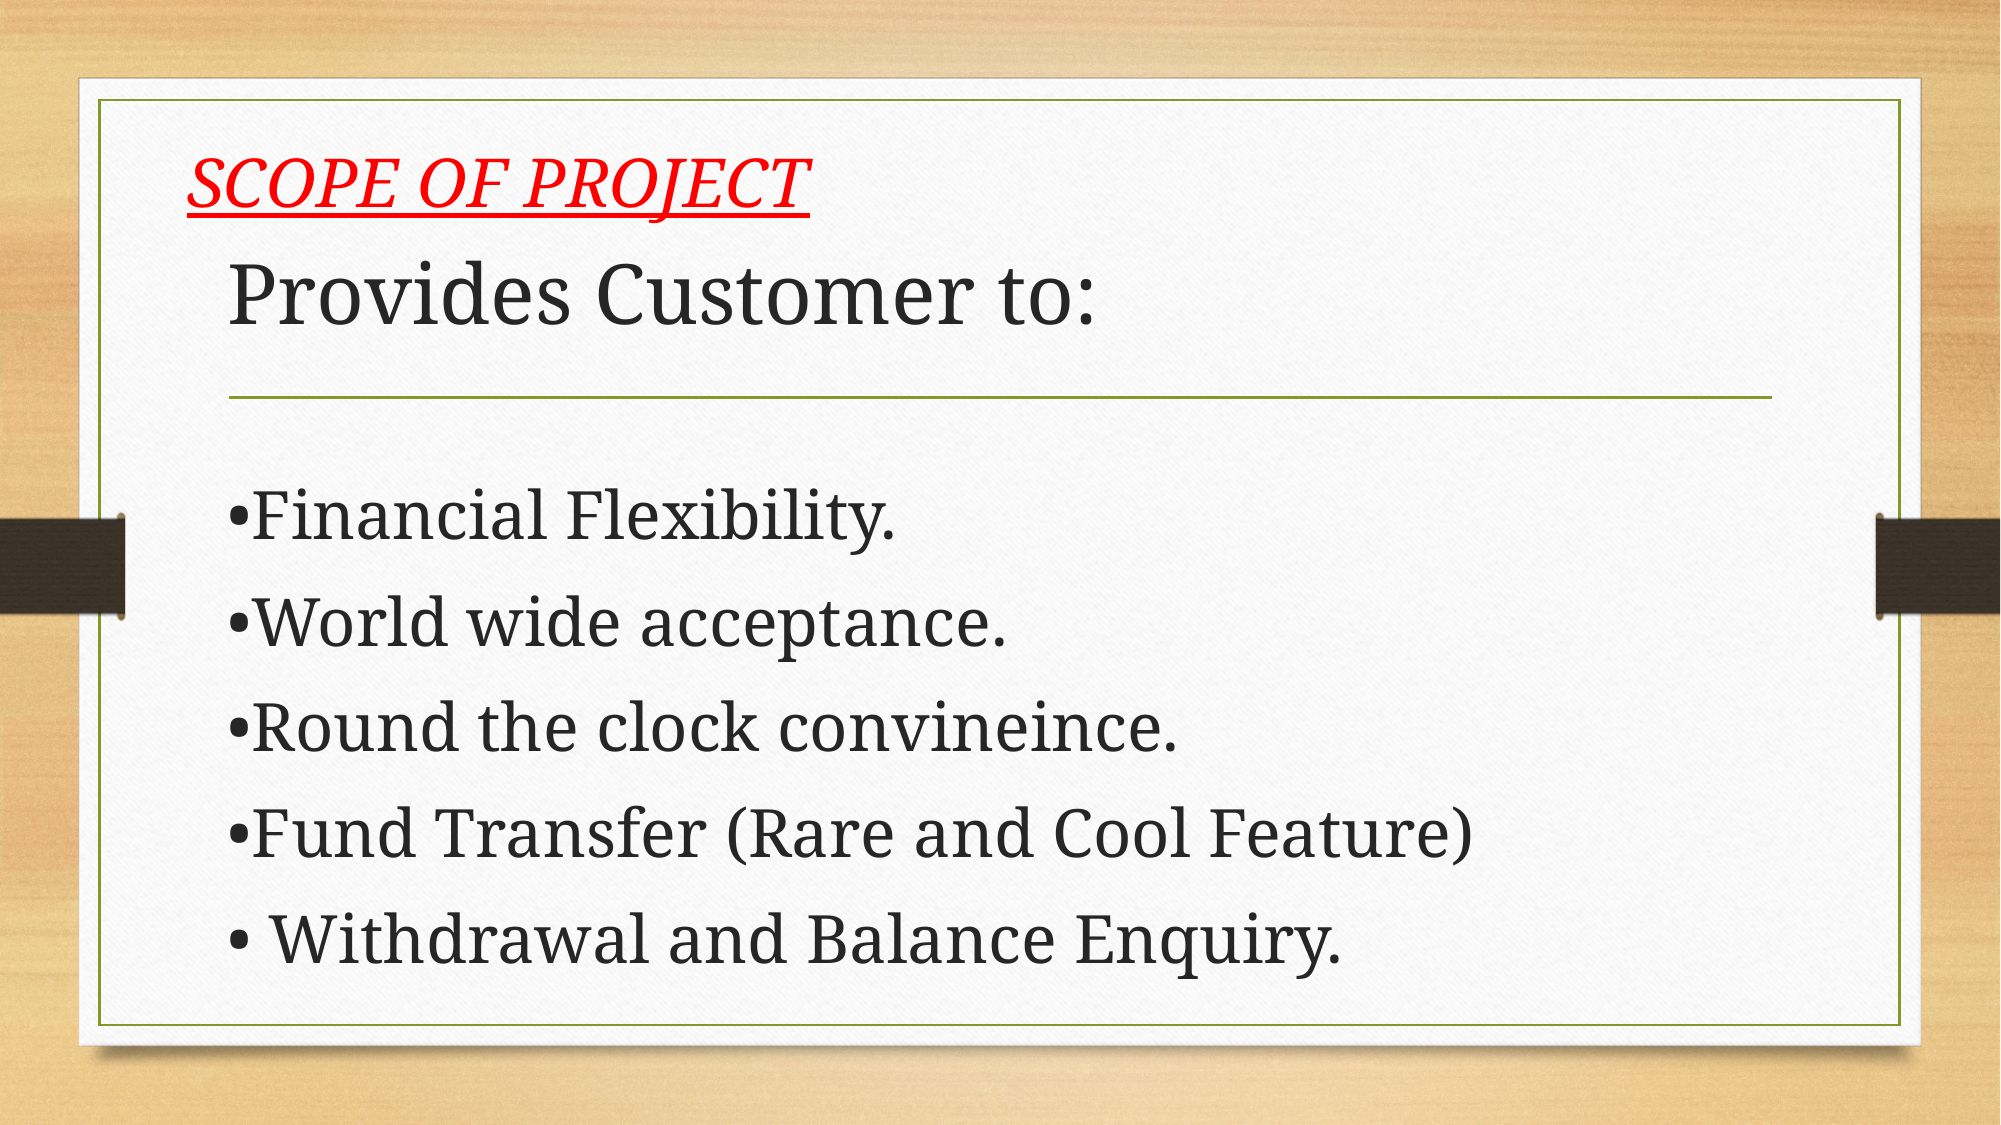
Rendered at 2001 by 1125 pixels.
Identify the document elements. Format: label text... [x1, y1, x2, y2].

title SCOPE OF PROJECT [110, 106, 887, 255]
list Provides Customer to: •Financial Flexibility. •World wide acceptance. •Round the clock convineince. •Fund Transfer (Rare and Cool Feature) • Withdrawal and Balance Enquiry. [212, 234, 1788, 1014]
picture [0, 0, 2001, 1125]
